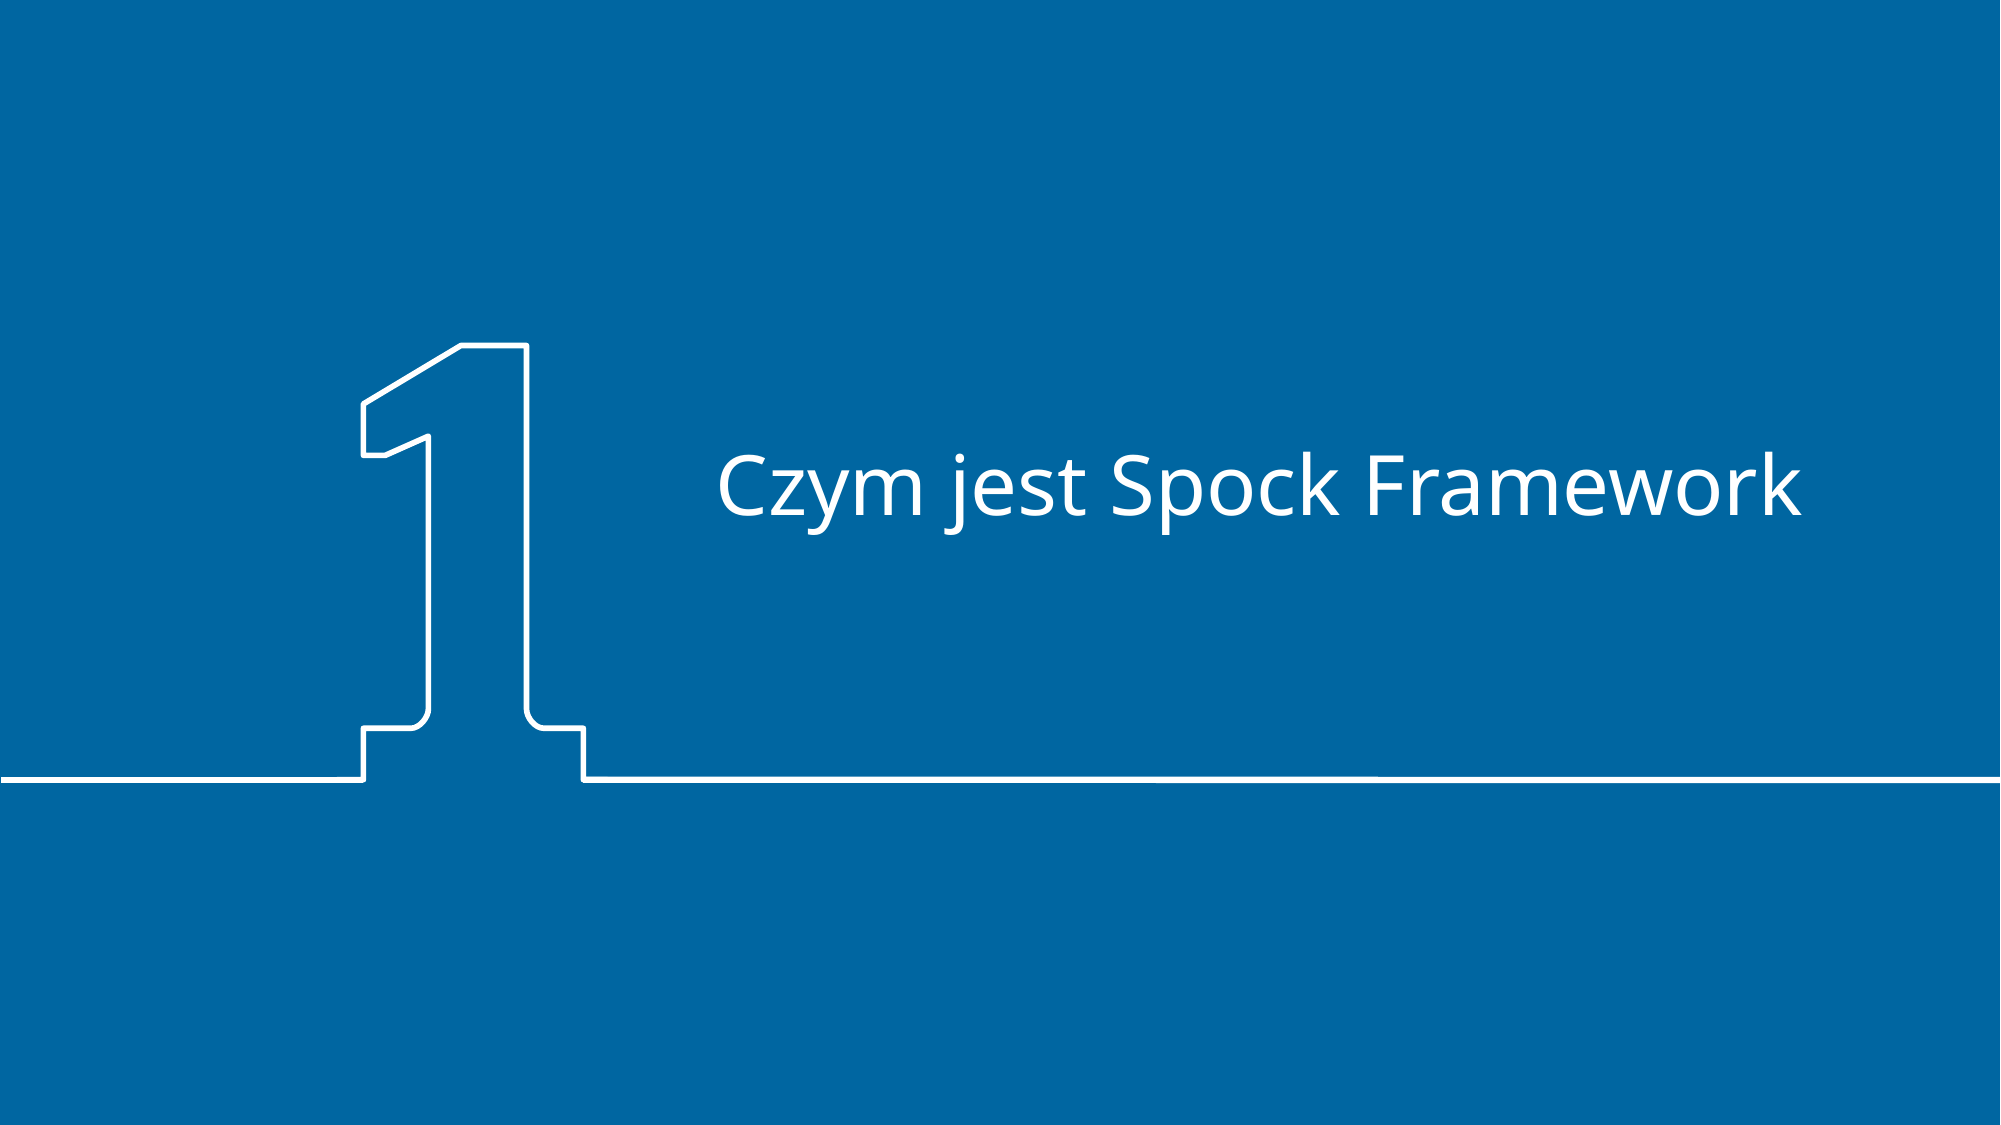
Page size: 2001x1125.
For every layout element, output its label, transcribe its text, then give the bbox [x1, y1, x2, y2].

title Czym jest Spock Framework [700, 436, 1898, 673]
